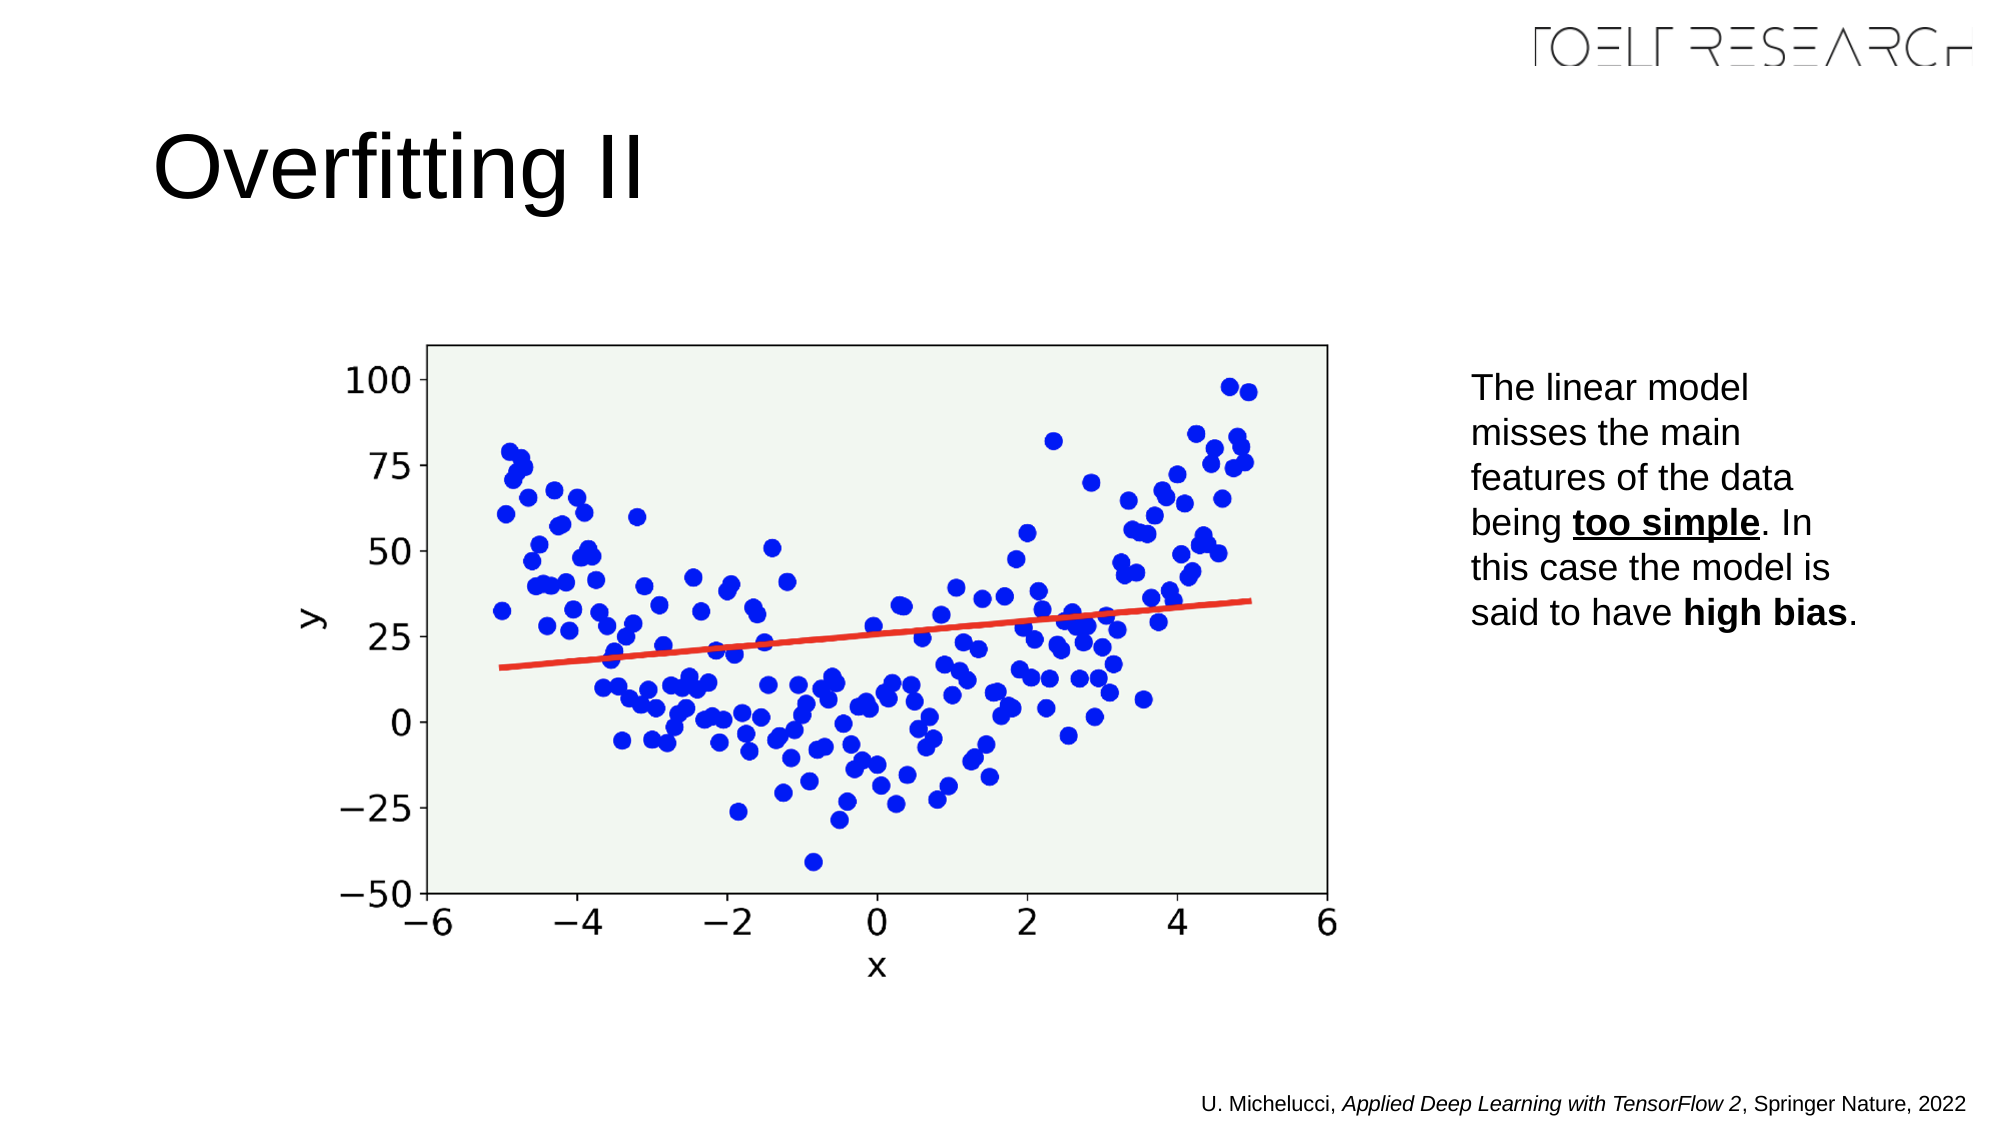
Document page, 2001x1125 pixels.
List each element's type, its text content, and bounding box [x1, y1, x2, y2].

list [233, 301, 1369, 1015]
text_box U. Michelucci, Applied Deep Learning with TensorFlow 2, Springer Nature, 2022 [1186, 1082, 2000, 1123]
title Overfitting II [137, 59, 1863, 278]
text_box The linear model misses the main features of the data being too simple. In this case the model is said to have high bias. [1456, 355, 1888, 641]
